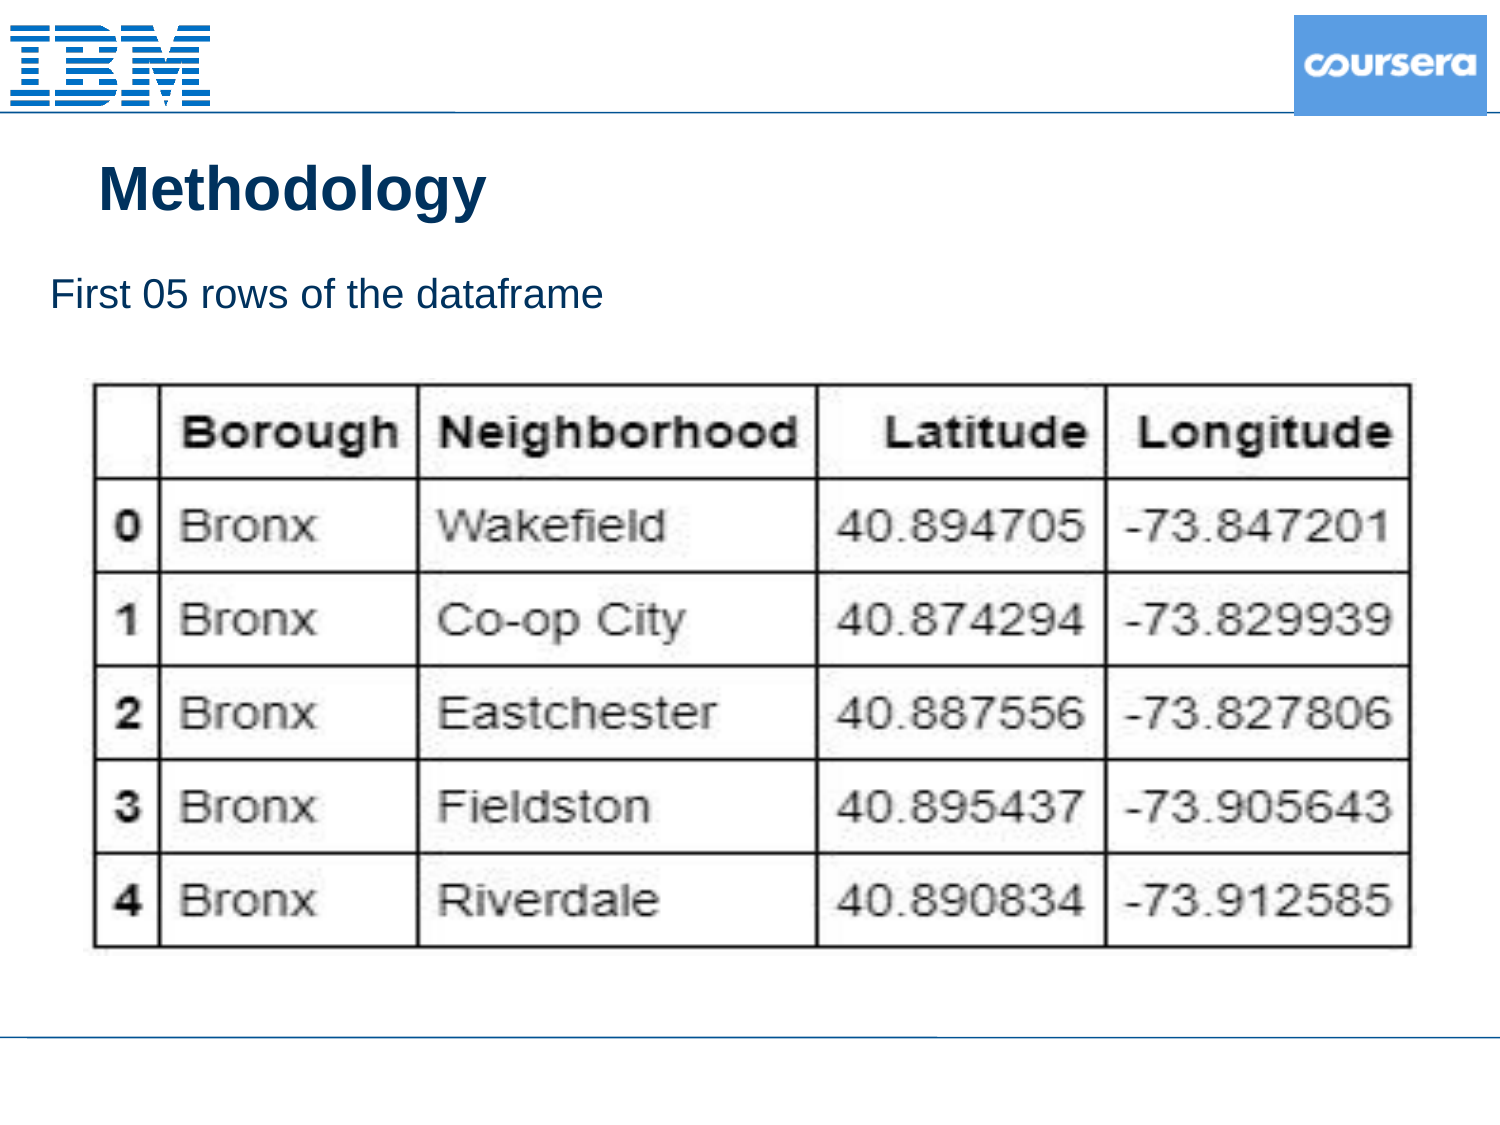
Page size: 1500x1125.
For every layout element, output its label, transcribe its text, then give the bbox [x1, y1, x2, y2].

picture [0, 14, 221, 116]
picture [83, 377, 1417, 956]
title Methodology [83, 197, 1417, 377]
subtitle First 05 rows of the dataframe [34, 234, 1369, 983]
picture [1294, 14, 1487, 116]
